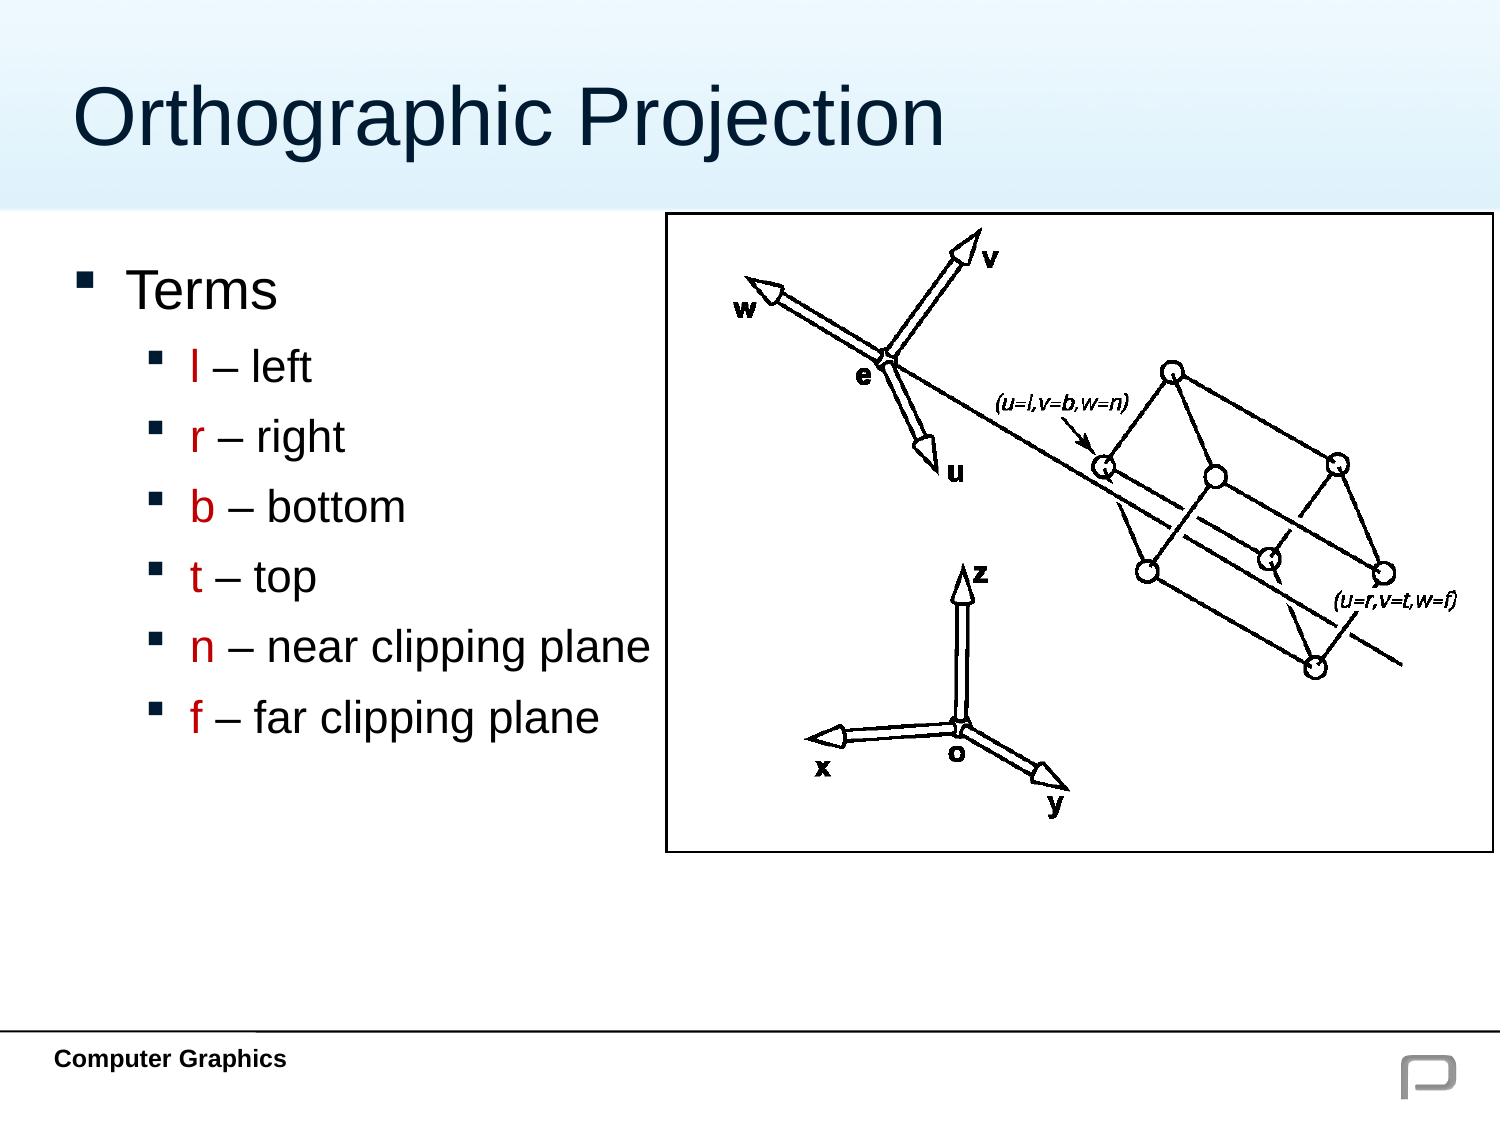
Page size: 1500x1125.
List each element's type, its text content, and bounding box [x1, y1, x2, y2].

list Terms l – left r – right b – bottom t – top n – near clipping plane f – far clipping plane [56, 239, 1438, 992]
picture [0, 1033, 1500, 1125]
title Orthographic Projection [57, 37, 1438, 188]
picture [0, 0, 1500, 1030]
